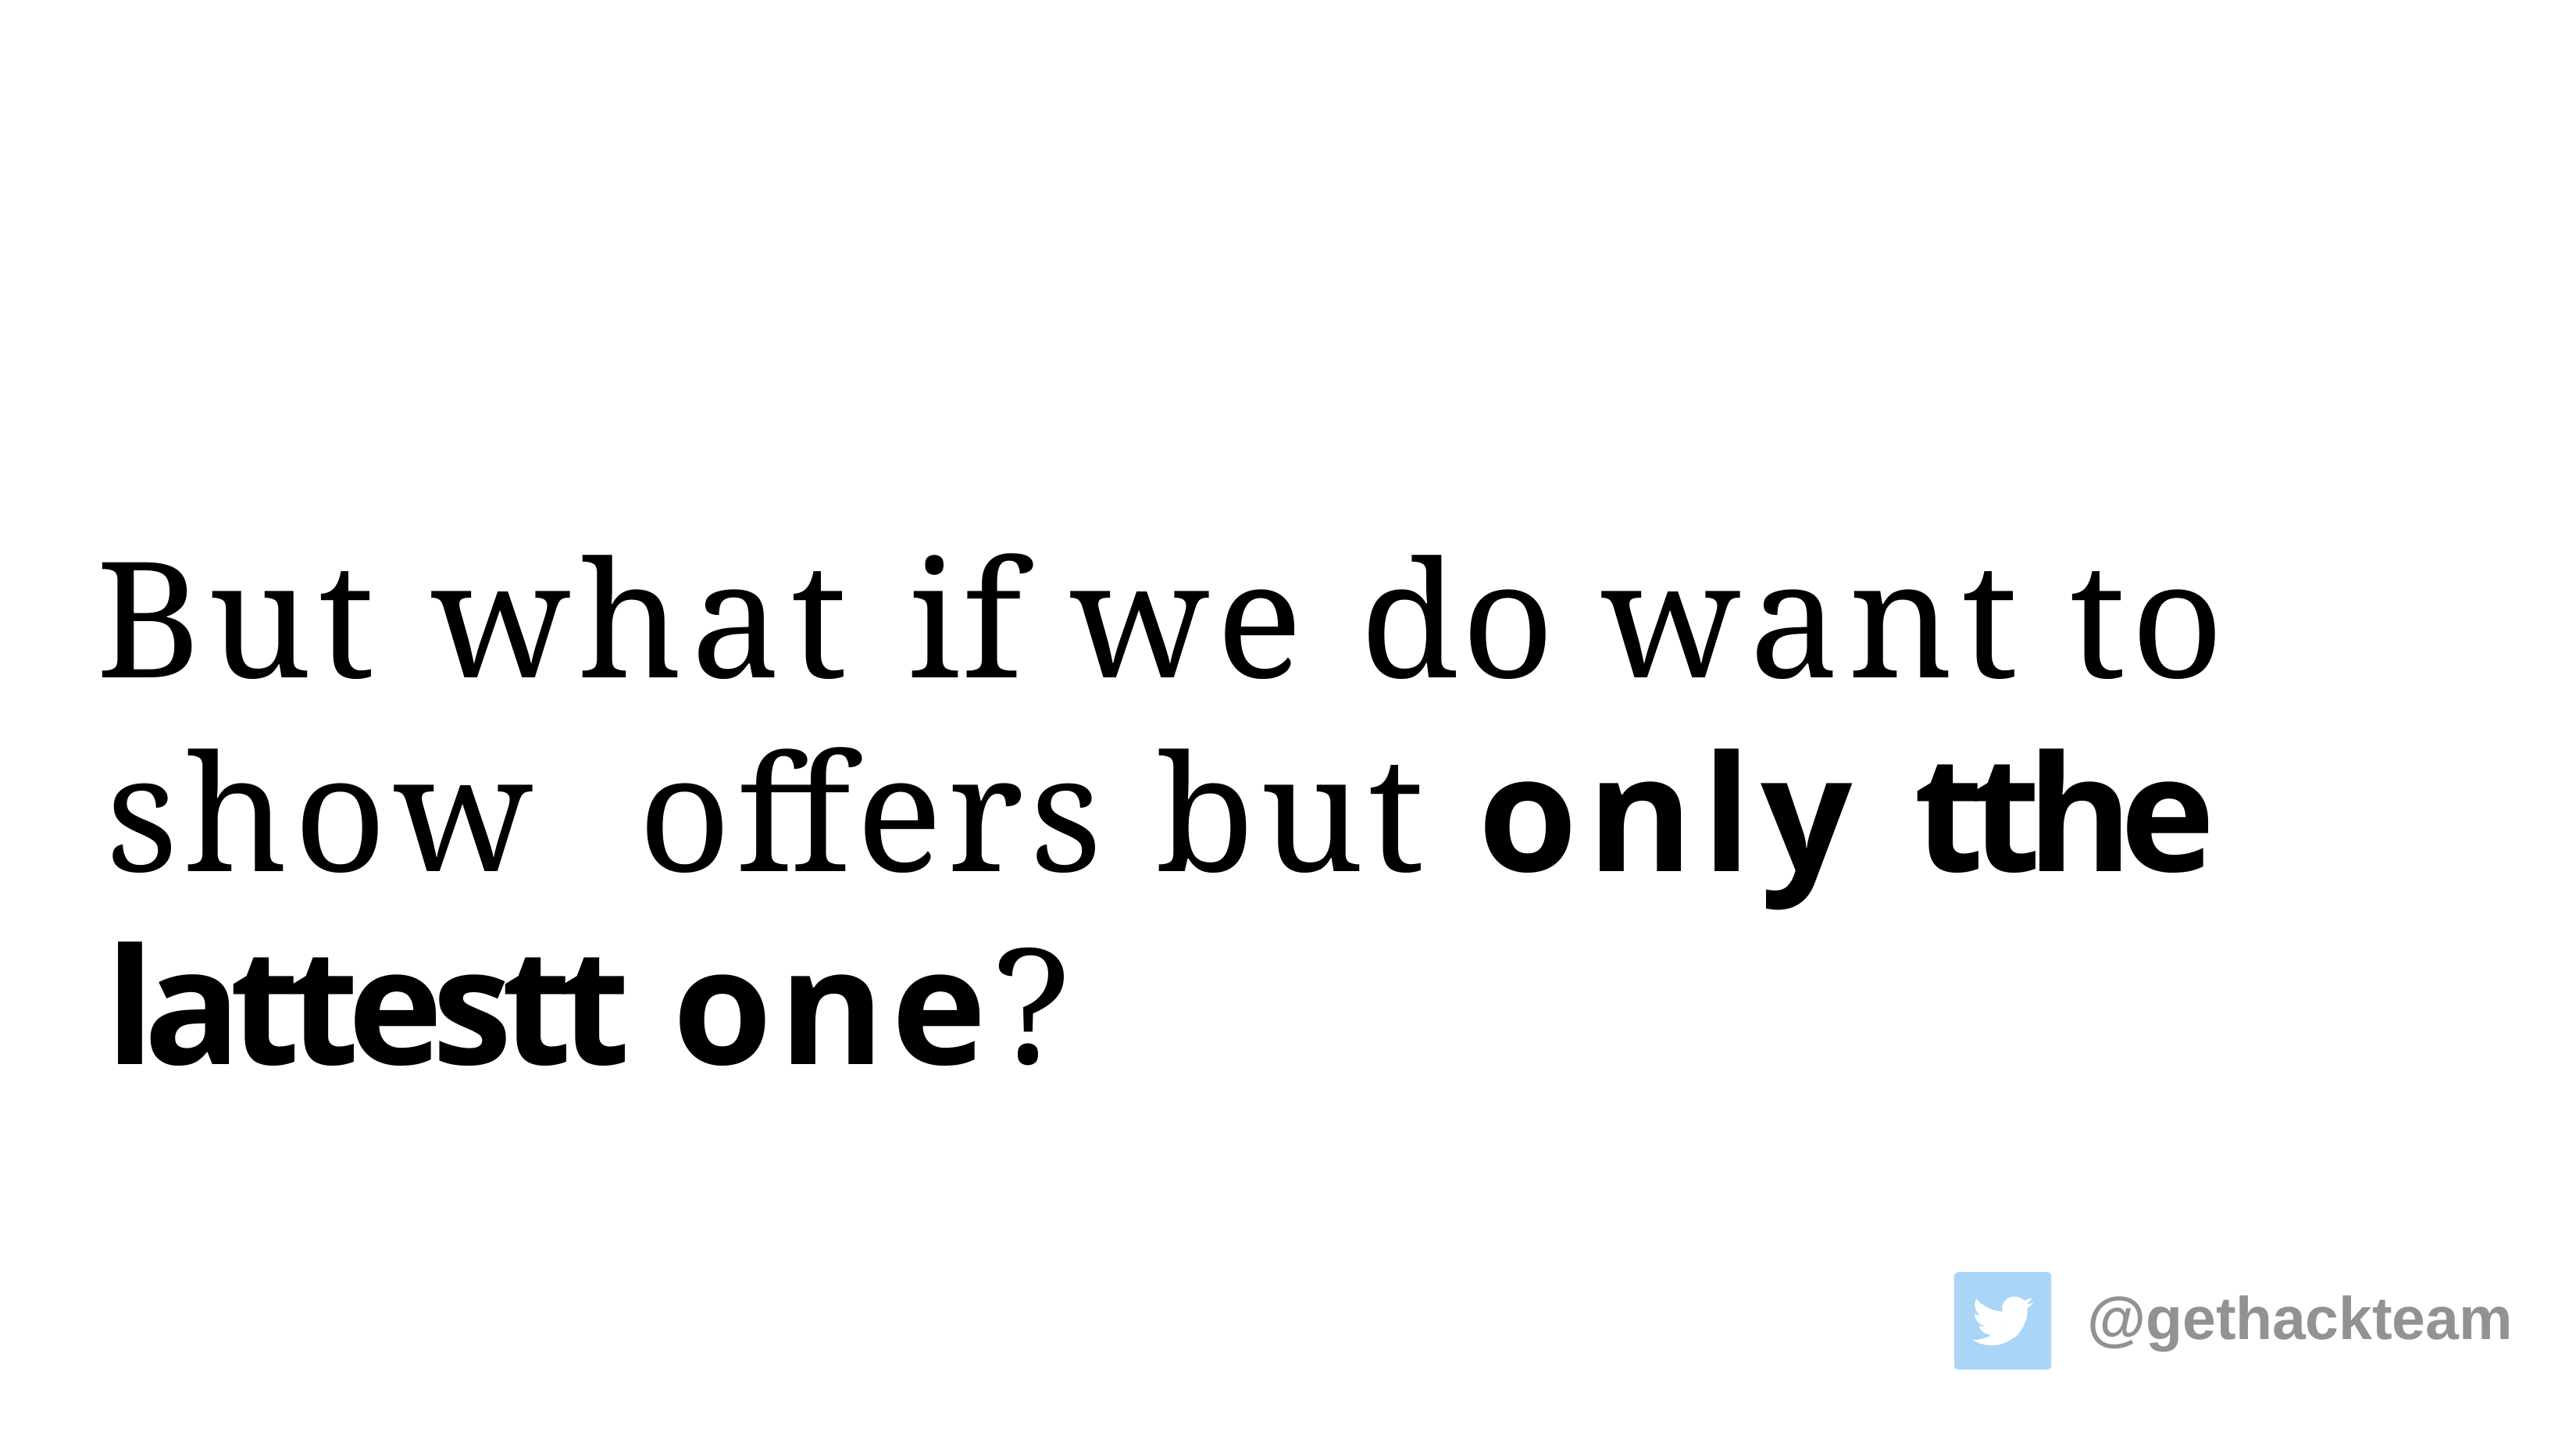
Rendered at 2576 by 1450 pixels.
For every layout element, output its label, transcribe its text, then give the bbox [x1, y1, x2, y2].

text_box [1953, 1272, 2052, 1370]
title But what if we do want to show offers but only tthe lattestt one? [95, 515, 2481, 1097]
footer @gethackteam [2085, 1278, 2516, 1450]
